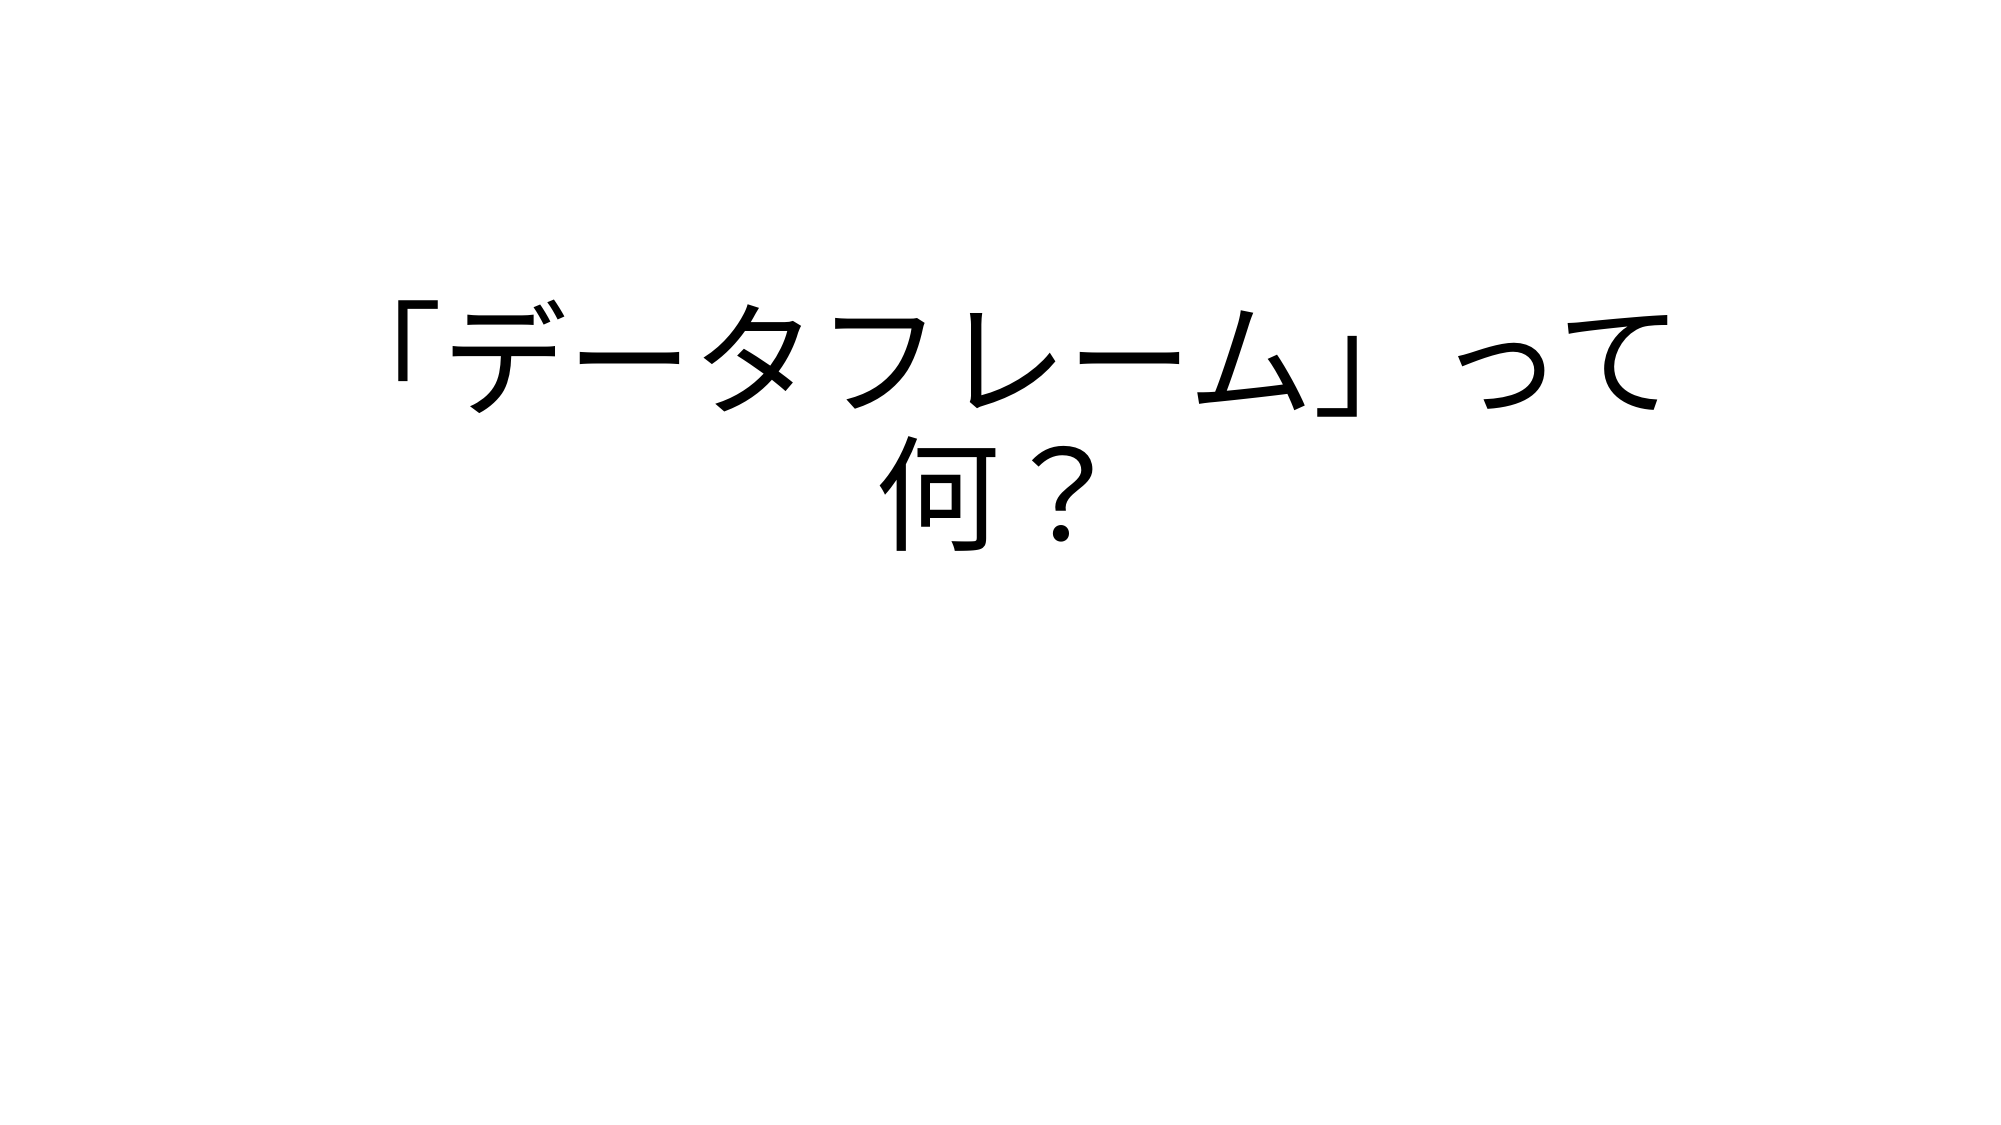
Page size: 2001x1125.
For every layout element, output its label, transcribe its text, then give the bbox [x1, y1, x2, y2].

title 「データフレーム」って 何？ [249, 184, 1750, 576]
